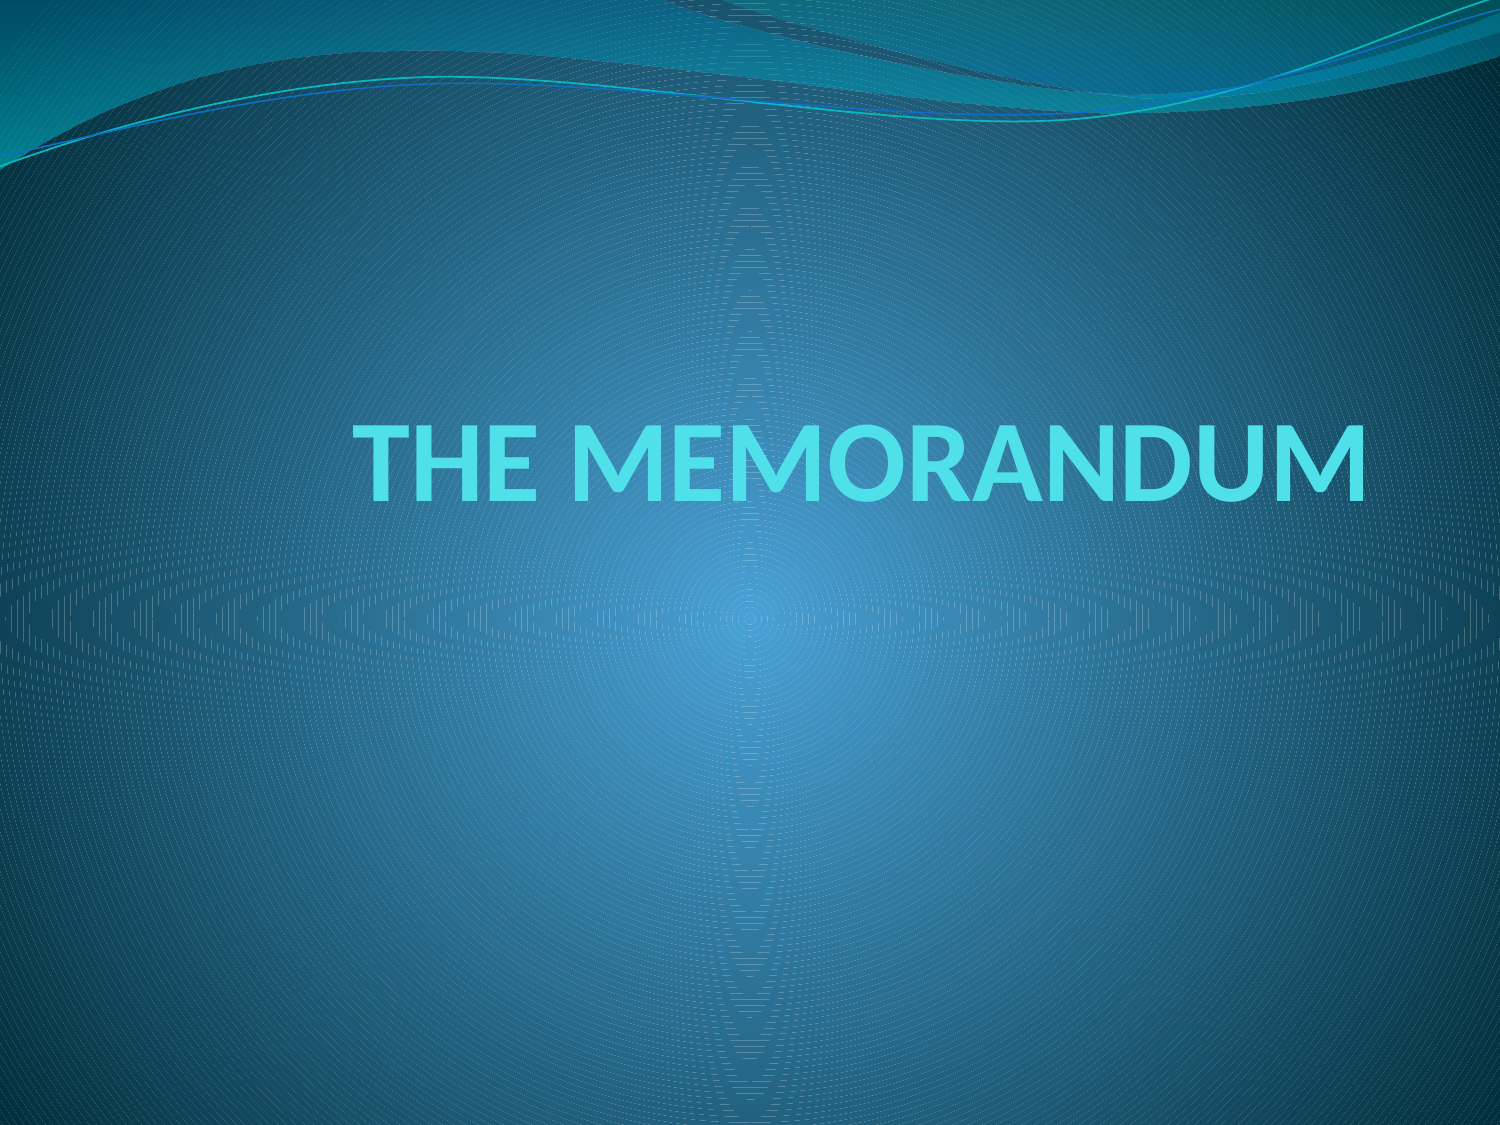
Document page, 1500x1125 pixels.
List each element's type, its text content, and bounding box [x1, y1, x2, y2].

title THE MEMORANDUM [87, 224, 1376, 525]
